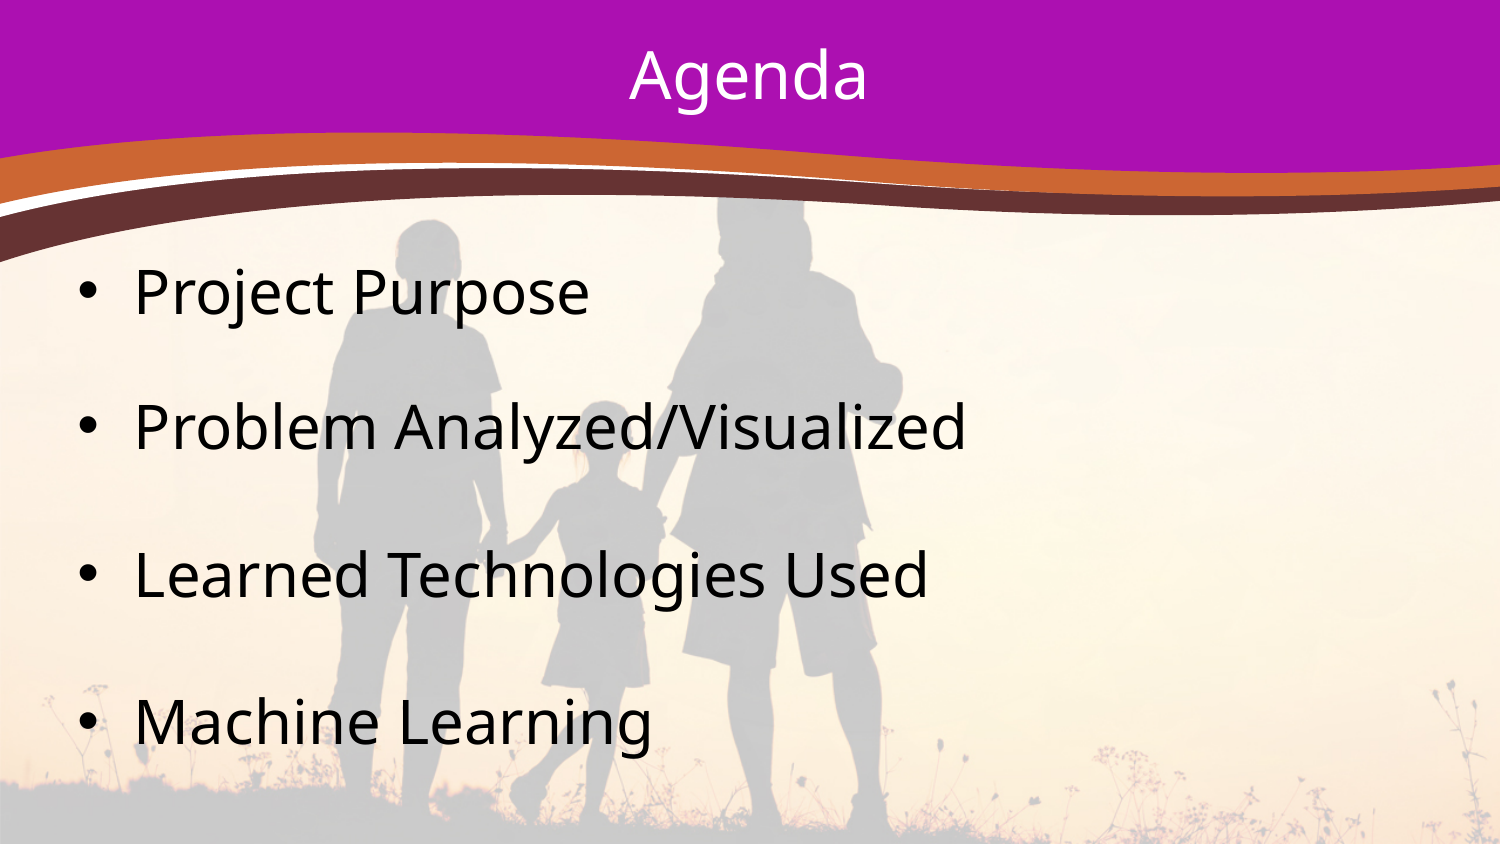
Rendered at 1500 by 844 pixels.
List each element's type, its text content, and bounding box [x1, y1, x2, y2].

list Project Purpose Problem Analyzed/Visualized Learned Technologies Used Machine Learning [62, 259, 1413, 844]
picture [0, 195, 1500, 844]
title Agenda [75, 16, 1425, 130]
